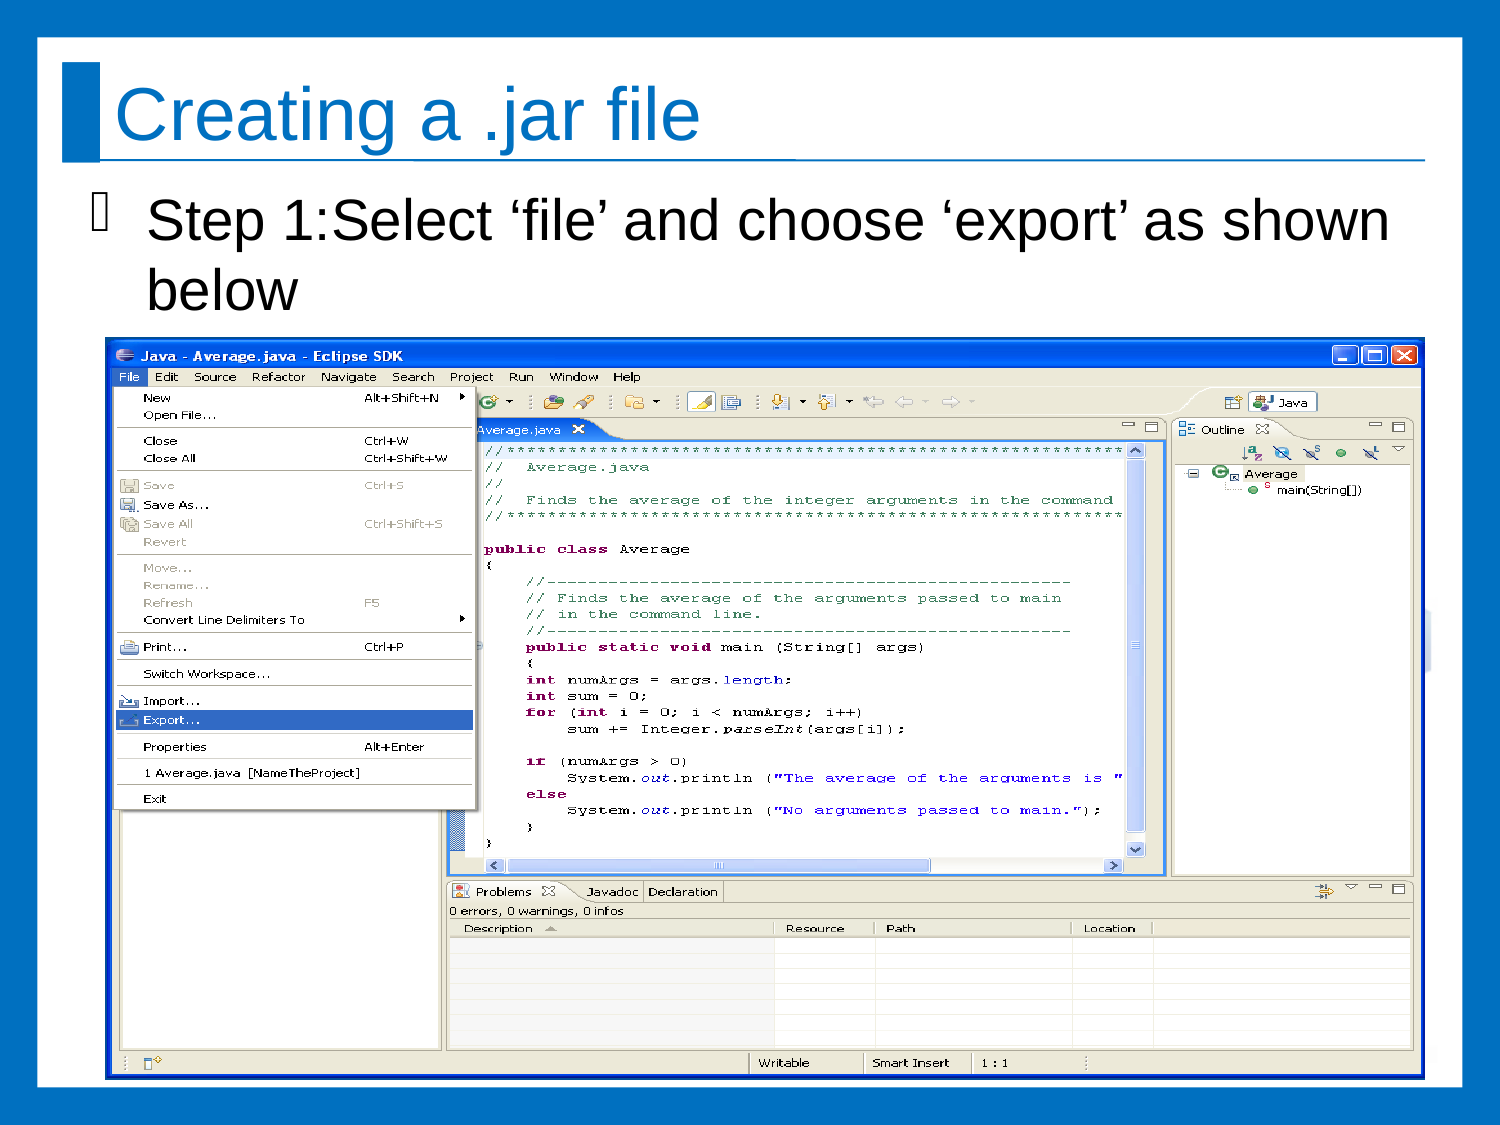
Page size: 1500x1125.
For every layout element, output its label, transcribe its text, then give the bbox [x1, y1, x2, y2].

list Step 1:Select ‘file’ and choose ‘export’ as shown below [74, 174, 1426, 1026]
title Creating a .jar file [99, 44, 1438, 176]
picture [105, 337, 1426, 1081]
